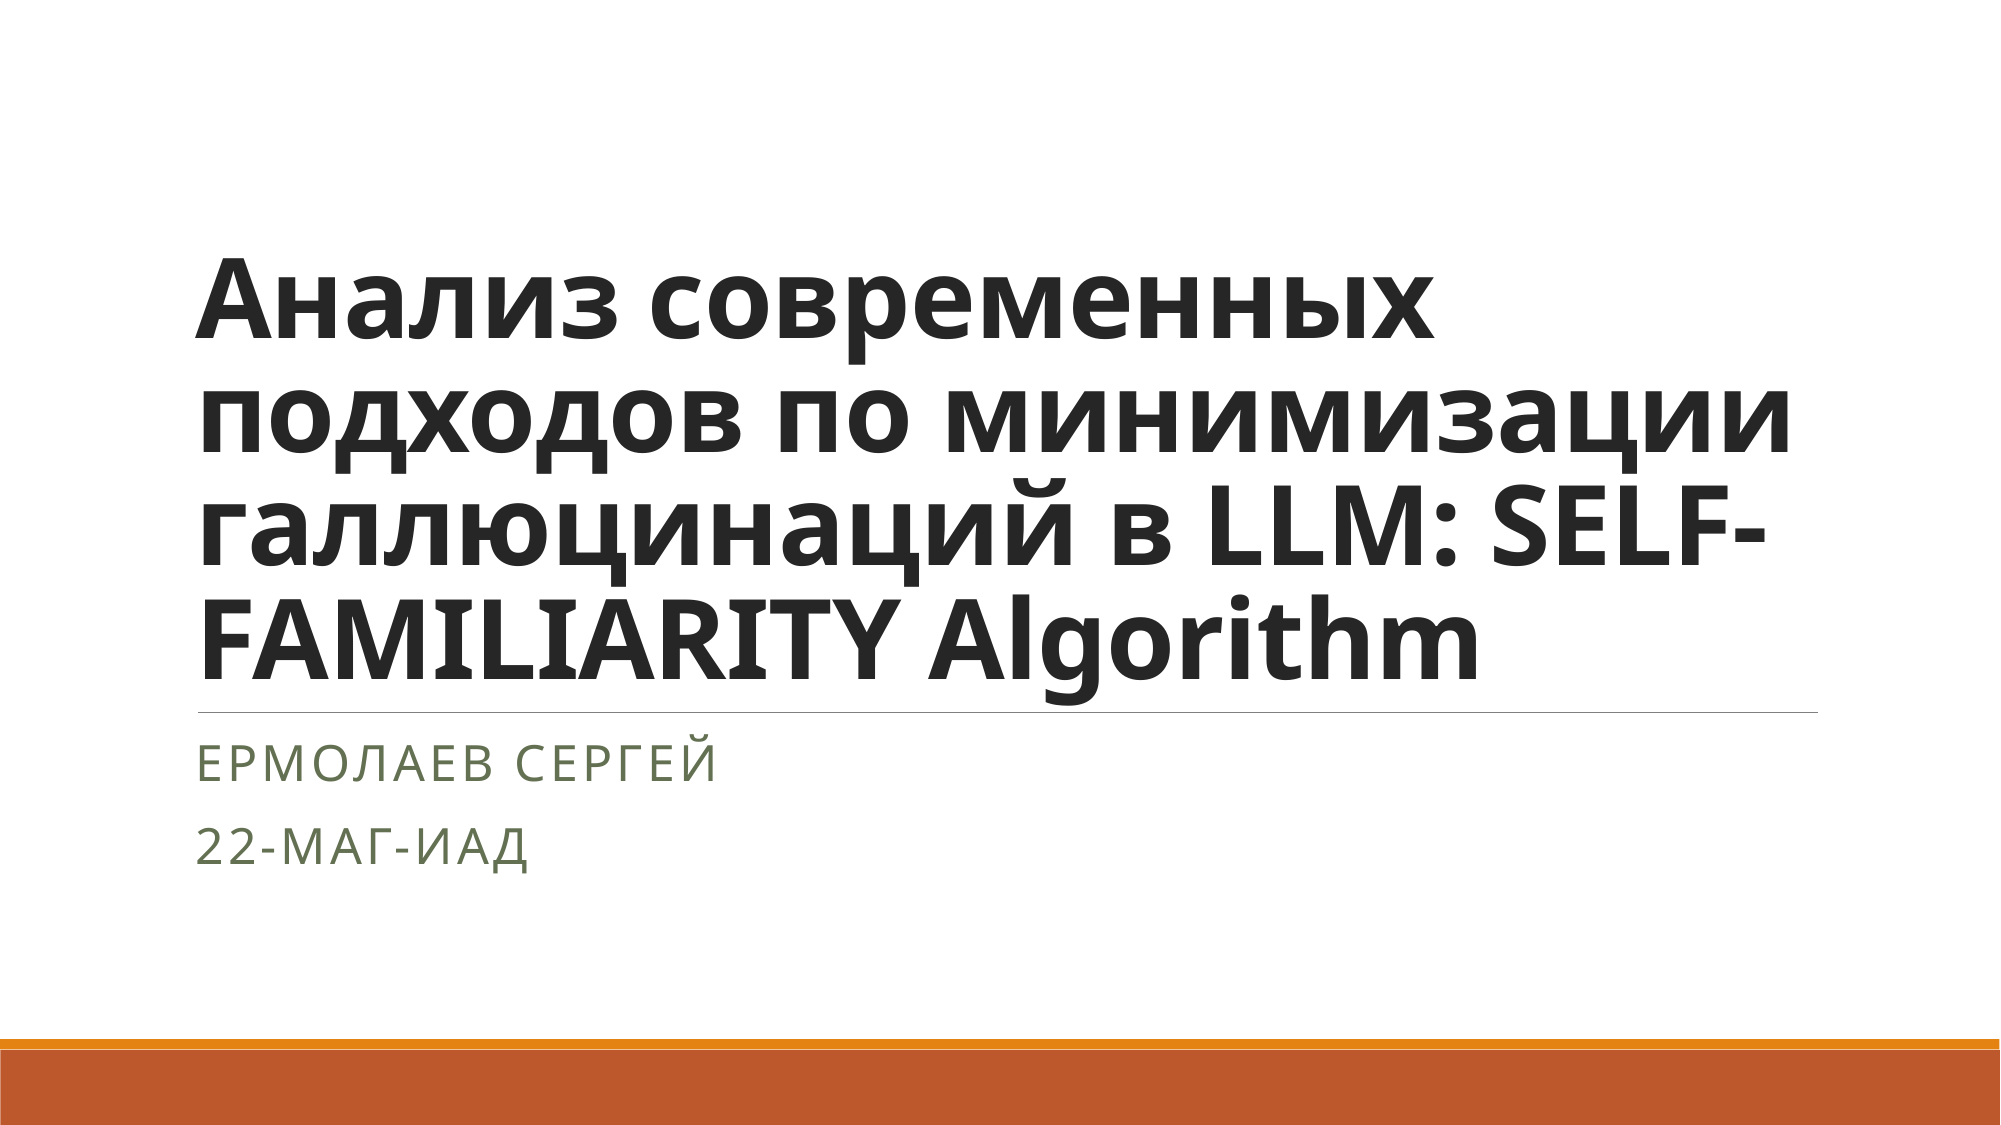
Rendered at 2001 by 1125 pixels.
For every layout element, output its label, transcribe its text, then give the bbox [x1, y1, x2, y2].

title Анализ современных подходов по минимизации галлюцинаций в LLM: SELF-FAMILIARITY Algorithm [180, 124, 1830, 710]
subtitle Ермолаев Сергей 22-маг-иад [180, 730, 1831, 919]
